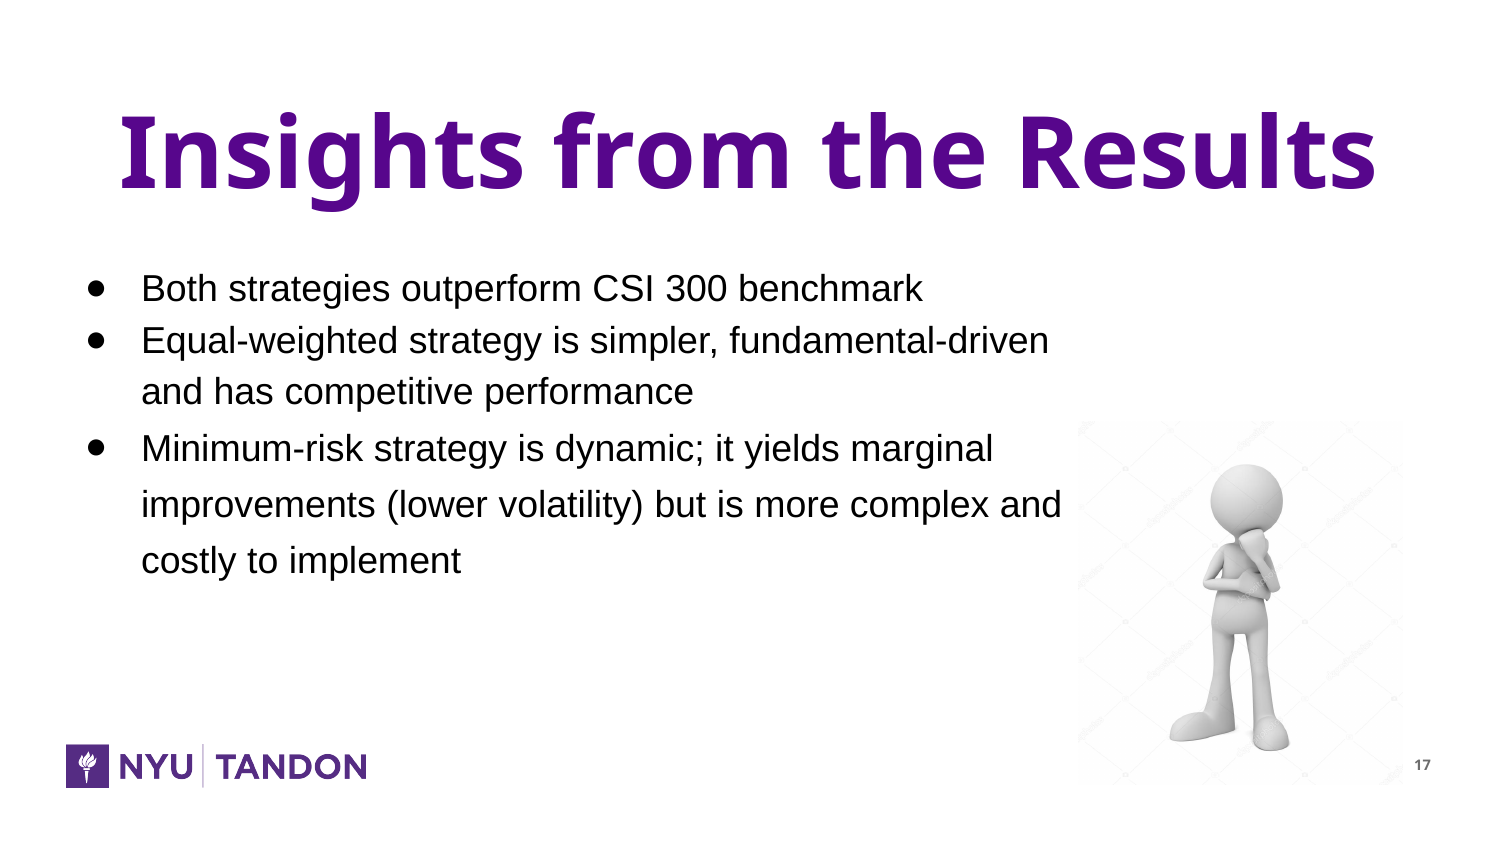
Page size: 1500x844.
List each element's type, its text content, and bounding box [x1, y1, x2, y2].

title Insights from the Results [0, 96, 1500, 205]
list Both strategies outperform CSI 300 benchmark Equal-weighted strategy is simpler, fundamental-driven and has competitive performance Minimum-risk strategy is dynamic; it yields marginal improvements (lower volatility) but is more complex and costly to implement [51, 237, 1126, 607]
picture [66, 744, 366, 788]
picture [1077, 421, 1403, 785]
